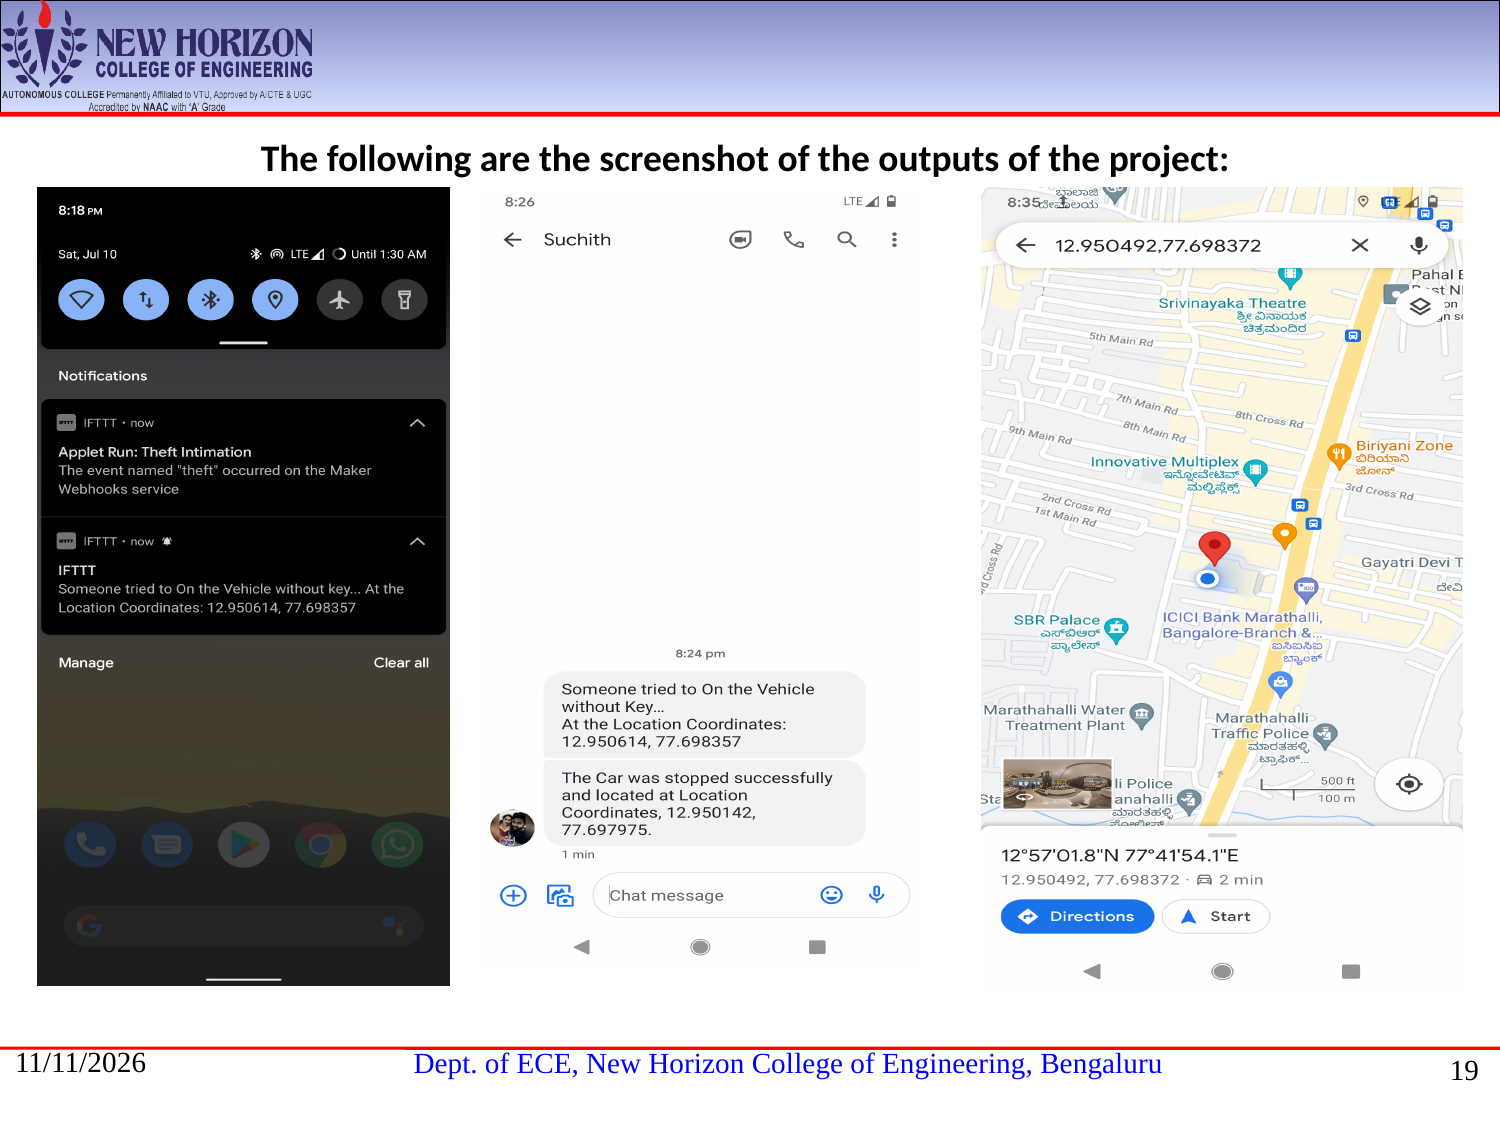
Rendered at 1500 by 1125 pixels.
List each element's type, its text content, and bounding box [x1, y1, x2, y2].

title The following are the screenshot of the outputs of the project: [112, 99, 1388, 213]
picture [0, 0, 313, 113]
picture [481, 187, 919, 969]
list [37, 187, 450, 986]
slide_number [0, 1035, 313, 1111]
picture [981, 187, 1463, 994]
slide_number 19 [1181, 1043, 1495, 1119]
